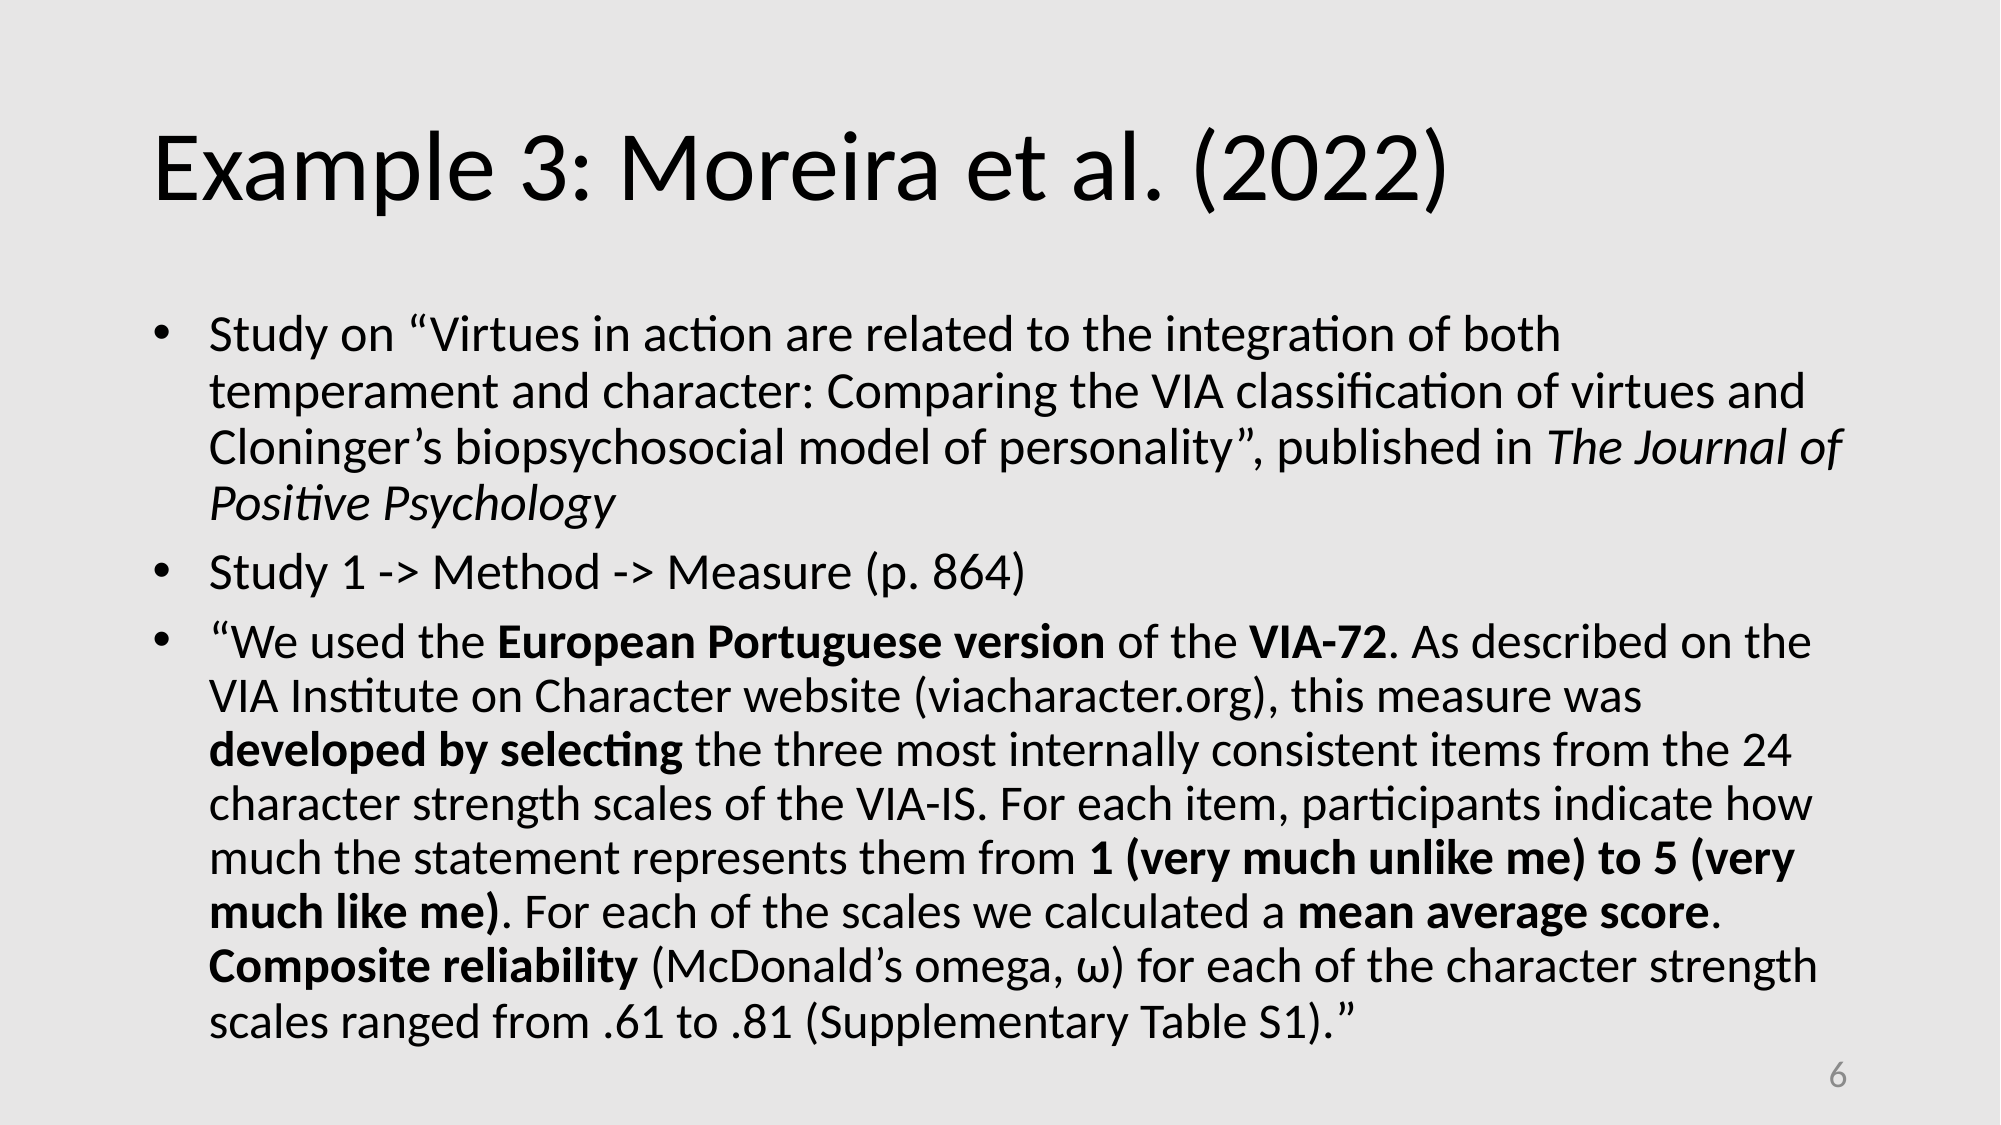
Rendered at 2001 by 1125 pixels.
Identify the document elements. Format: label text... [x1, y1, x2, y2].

slide_number 6 [1412, 1042, 1863, 1103]
list Study on “Virtues in action are related to the integration of both temperament and character: Comparing the VIA classification of virtues and Cloninger’s biopsychosocial model of personality”, published in The Journal of Positive Psychology Study 1 -> Method -> Measure (p. 864) “We used the European Portuguese version of the VIA-72. As described on the VIA Institute on Character website (viacharacter.org), this measure was developed by selecting the three most internally consistent items from the 24 character strength scales of the VIA-IS. For each item, participants indicate how much the statement represents them from 1 (very much unlike me) to 5 (very much like me). For each of the scales we calculated a mean average score. Composite reliability (McDonald’s omega, ω) for each of the character strength scales ranged from .61 to .81 (Supplementary Table S1).” [137, 299, 1863, 1073]
title Example 3: Moreira et al. (2022) [137, 59, 1863, 278]
